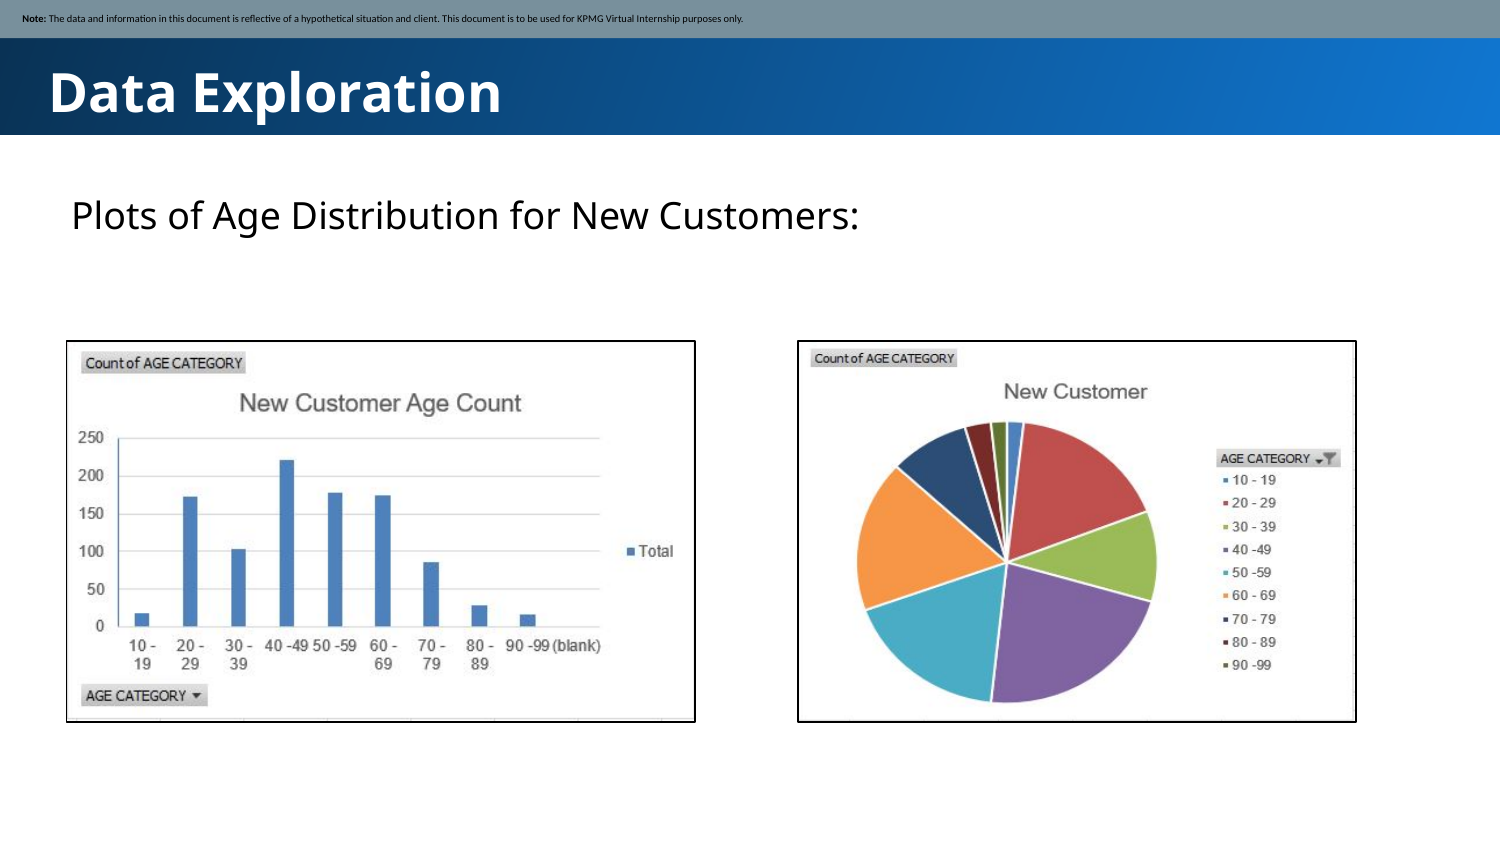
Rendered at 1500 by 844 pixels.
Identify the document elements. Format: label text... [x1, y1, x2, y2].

text_box Note: The data and information in this document is reflective of a hypothetical situation and client. This document is to be used for KPMG Virtual Internship purposes only. [0, 0, 1500, 39]
picture [66, 341, 695, 722]
text_box Data Exploration [33, 43, 1439, 155]
picture [798, 341, 1356, 722]
text_box [0, 39, 1500, 135]
text_box Plots of Age Distribution for New Customers: [56, 176, 1104, 300]
